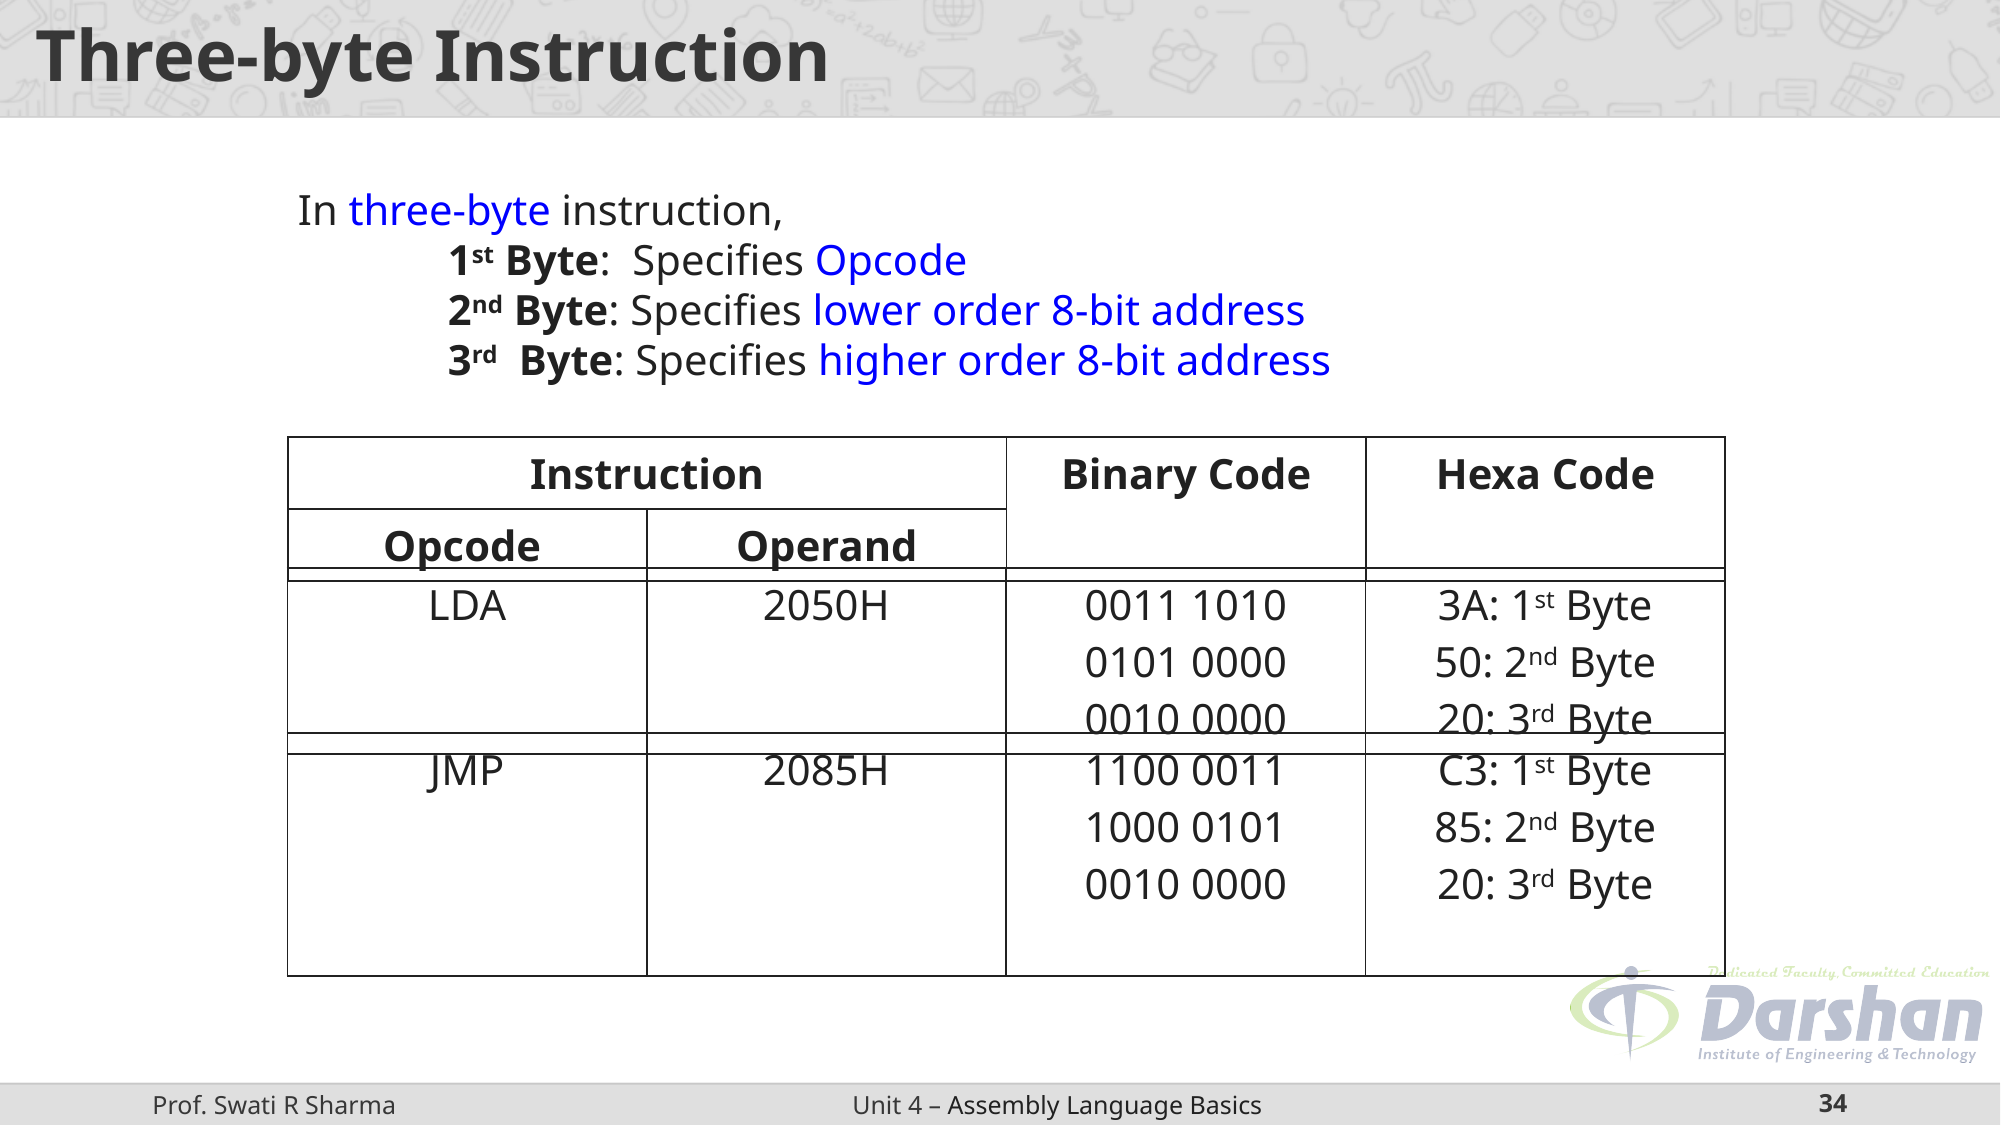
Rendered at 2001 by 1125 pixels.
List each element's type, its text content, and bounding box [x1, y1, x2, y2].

table_header LDA [288, 569, 646, 732]
table_cell Opcode [289, 510, 646, 567]
table_header 3A: 1st Byte 50: 2nd Byte 20: 3rd Byte [1366, 569, 1724, 732]
text_box [1570, 966, 1990, 1063]
table_header C3: 1st Byte 85: 2nd Byte 20: 3rd Byte [1366, 734, 1724, 975]
text_box In three-byte instruction, 1st Byte: Specifies Opcode 2nd Byte: Specifies lower order 8-bit address 3rd Byte: Specifies higher order 8-bit address [283, 176, 1721, 392]
table_header Binary Code [1007, 438, 1365, 567]
table_header 1100 0011 1000 0101 0010 0000 [1007, 734, 1365, 975]
table_header Instruction [289, 438, 1006, 508]
table_header JMP [288, 734, 646, 975]
table_header 2085H [648, 734, 1005, 975]
title Three-byte Instruction [0, 0, 2000, 117]
table_header Hexa Code [1367, 438, 1724, 567]
table_header 2050H [648, 569, 1005, 732]
table_cell Operand [648, 510, 1006, 567]
table_header 0011 1010 0101 0000 0010 0000 [1007, 569, 1365, 732]
